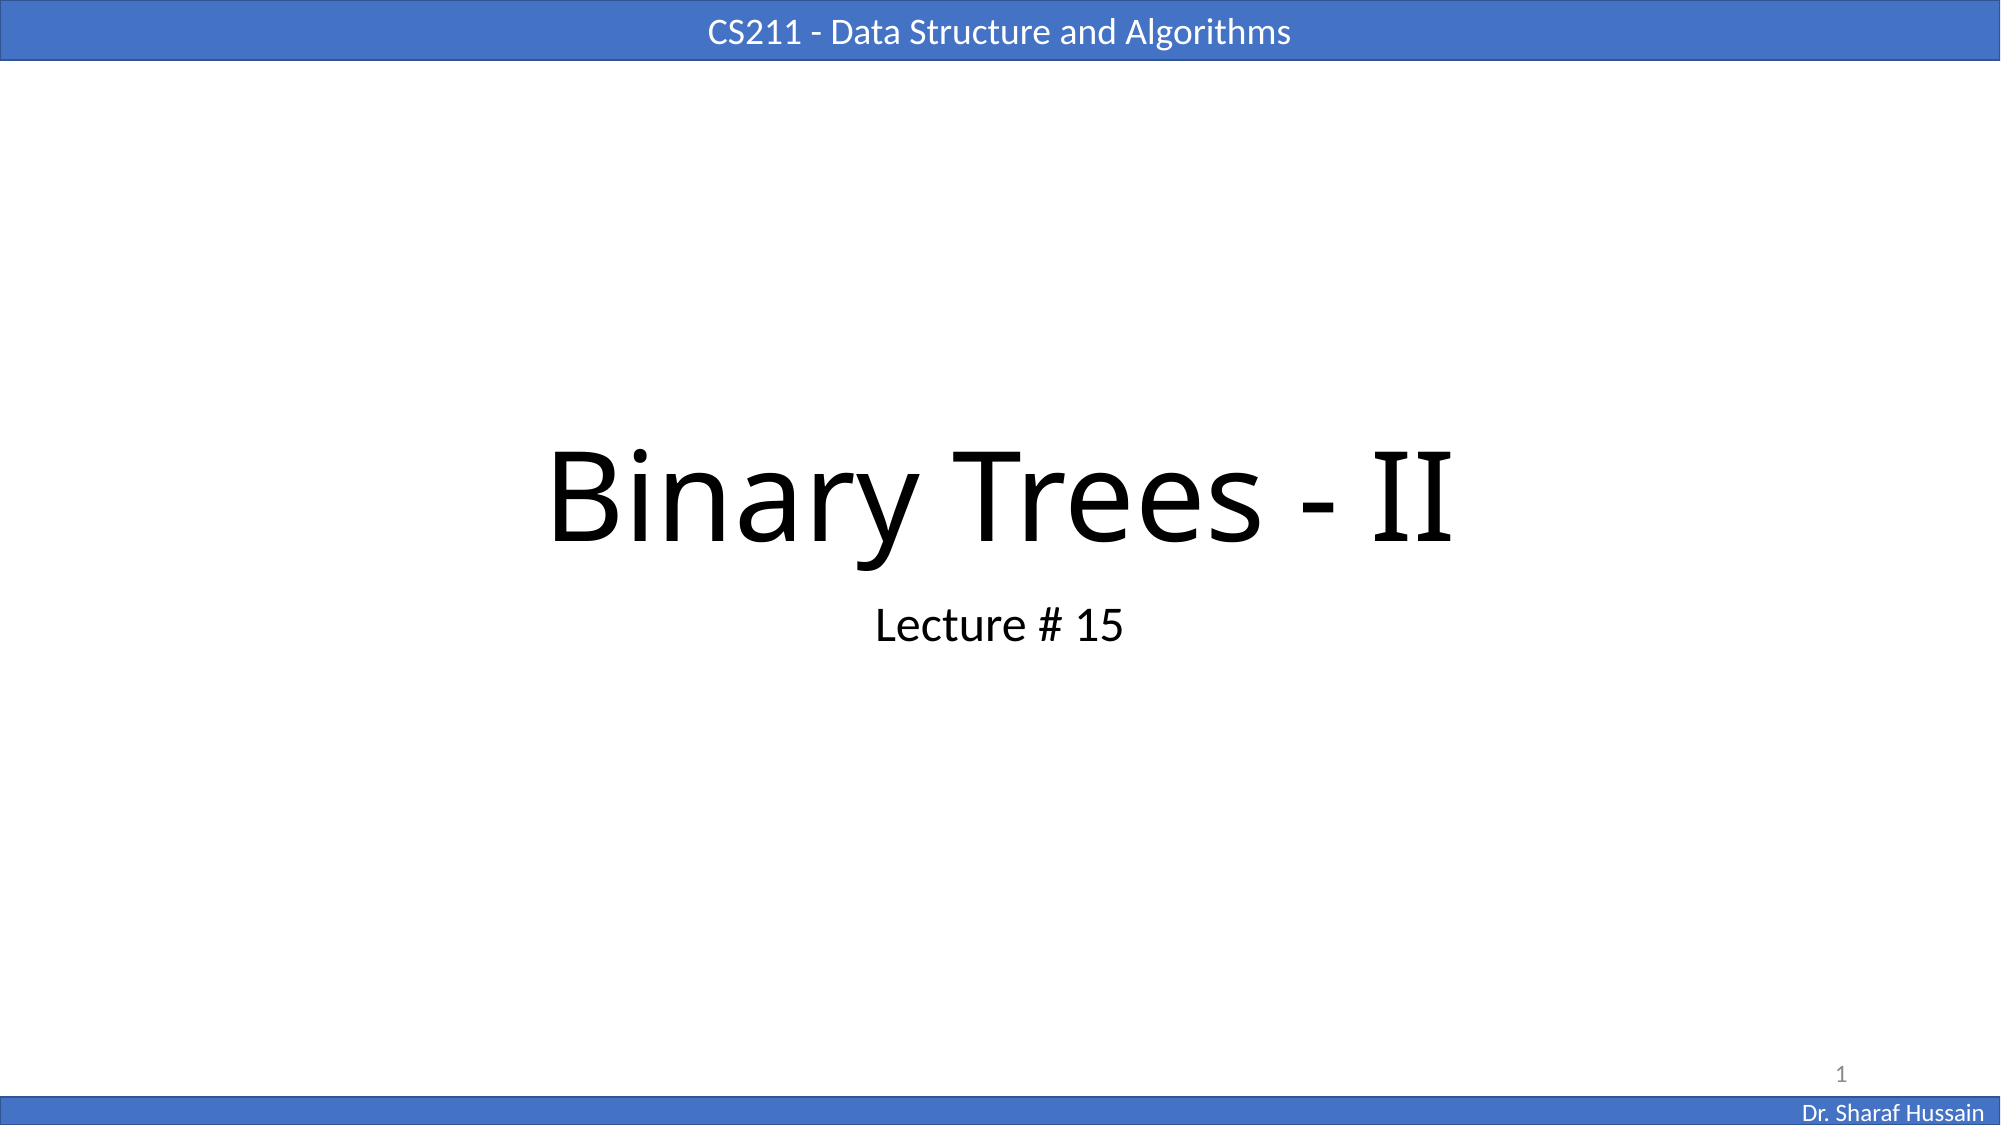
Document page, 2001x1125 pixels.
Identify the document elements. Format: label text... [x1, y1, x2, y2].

subtitle Lecture # 15 [249, 590, 1750, 863]
title Binary Trees - II [249, 184, 1750, 576]
slide_number 1 [1412, 1042, 1863, 1103]
